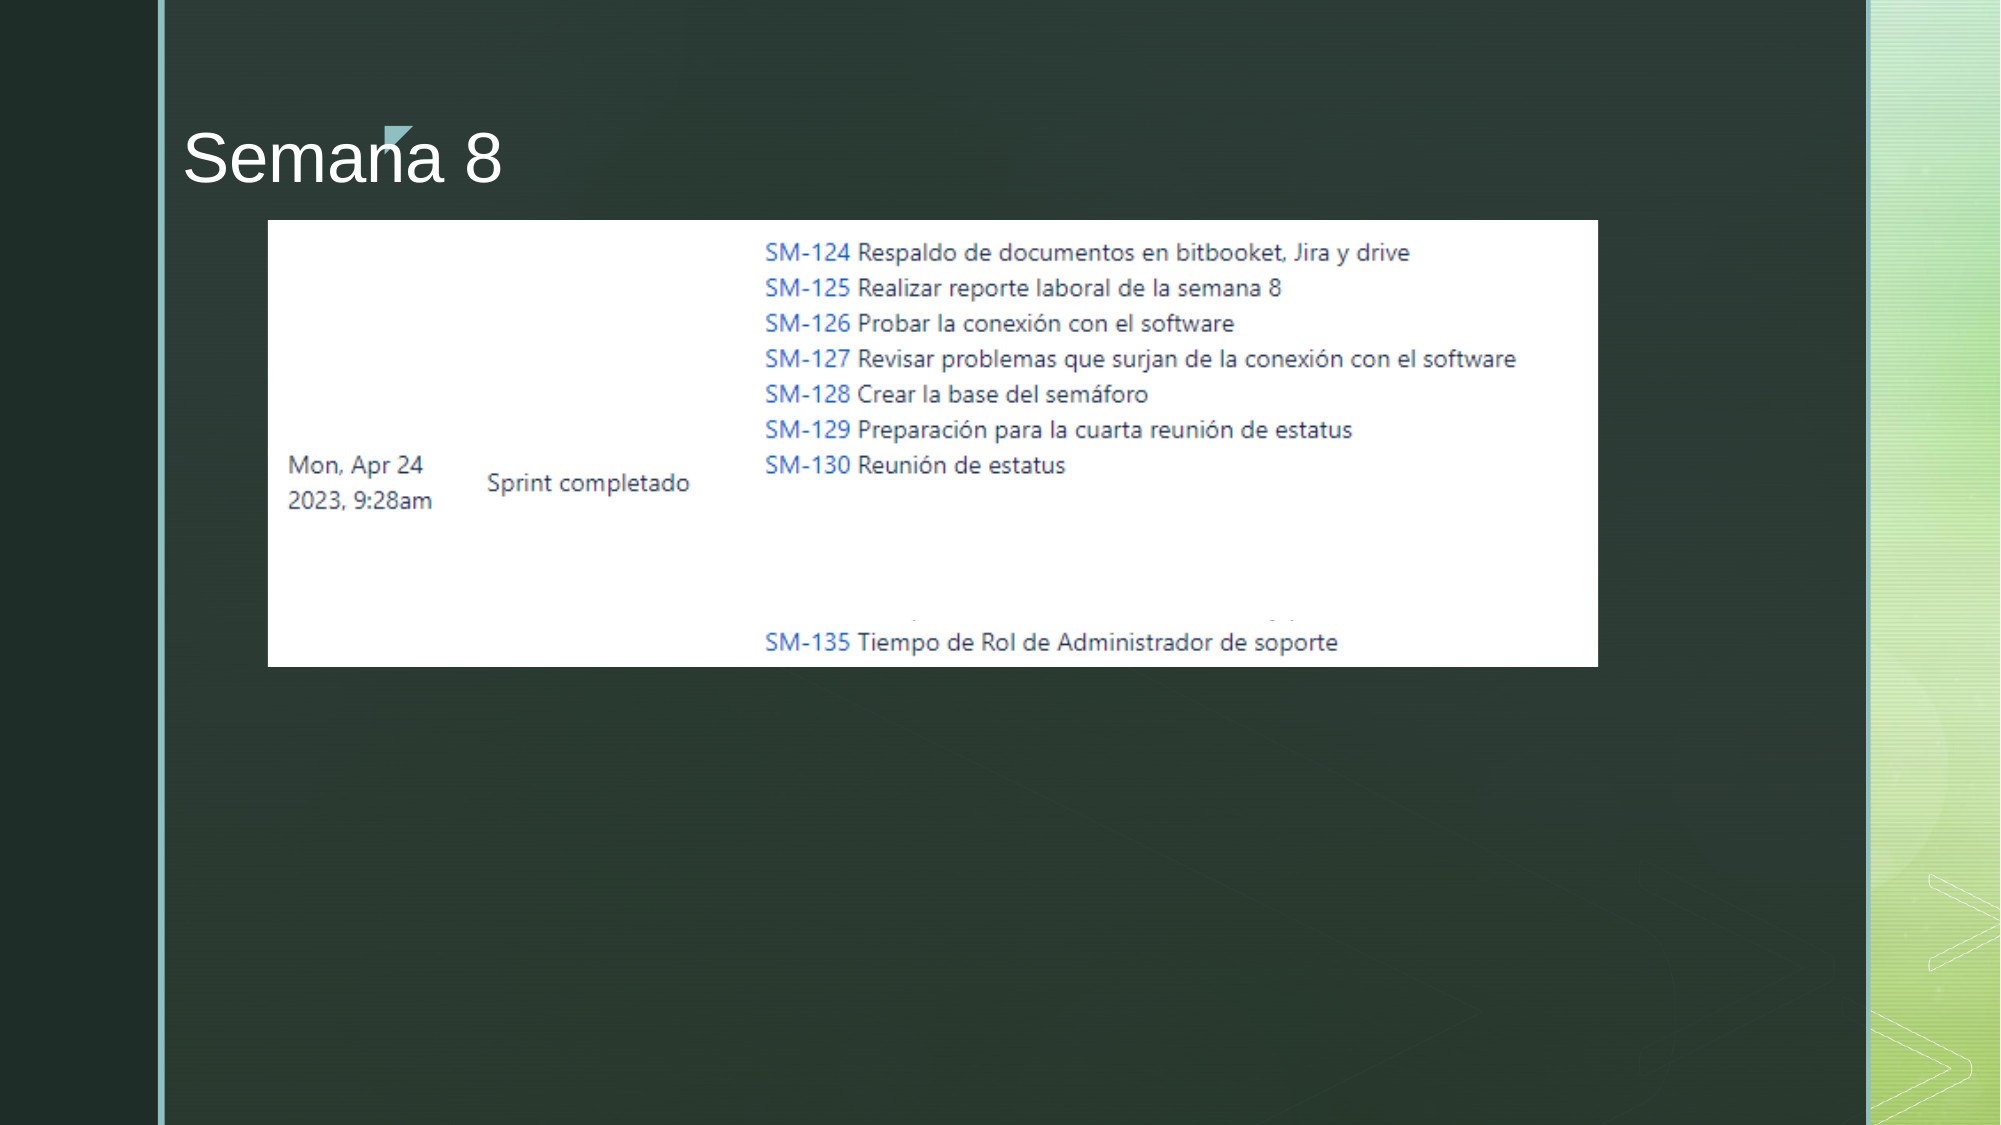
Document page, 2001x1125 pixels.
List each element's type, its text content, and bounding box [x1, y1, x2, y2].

picture [1871, 0, 2001, 1125]
picture [267, 220, 1599, 667]
title Semana 8 [167, 114, 1473, 292]
